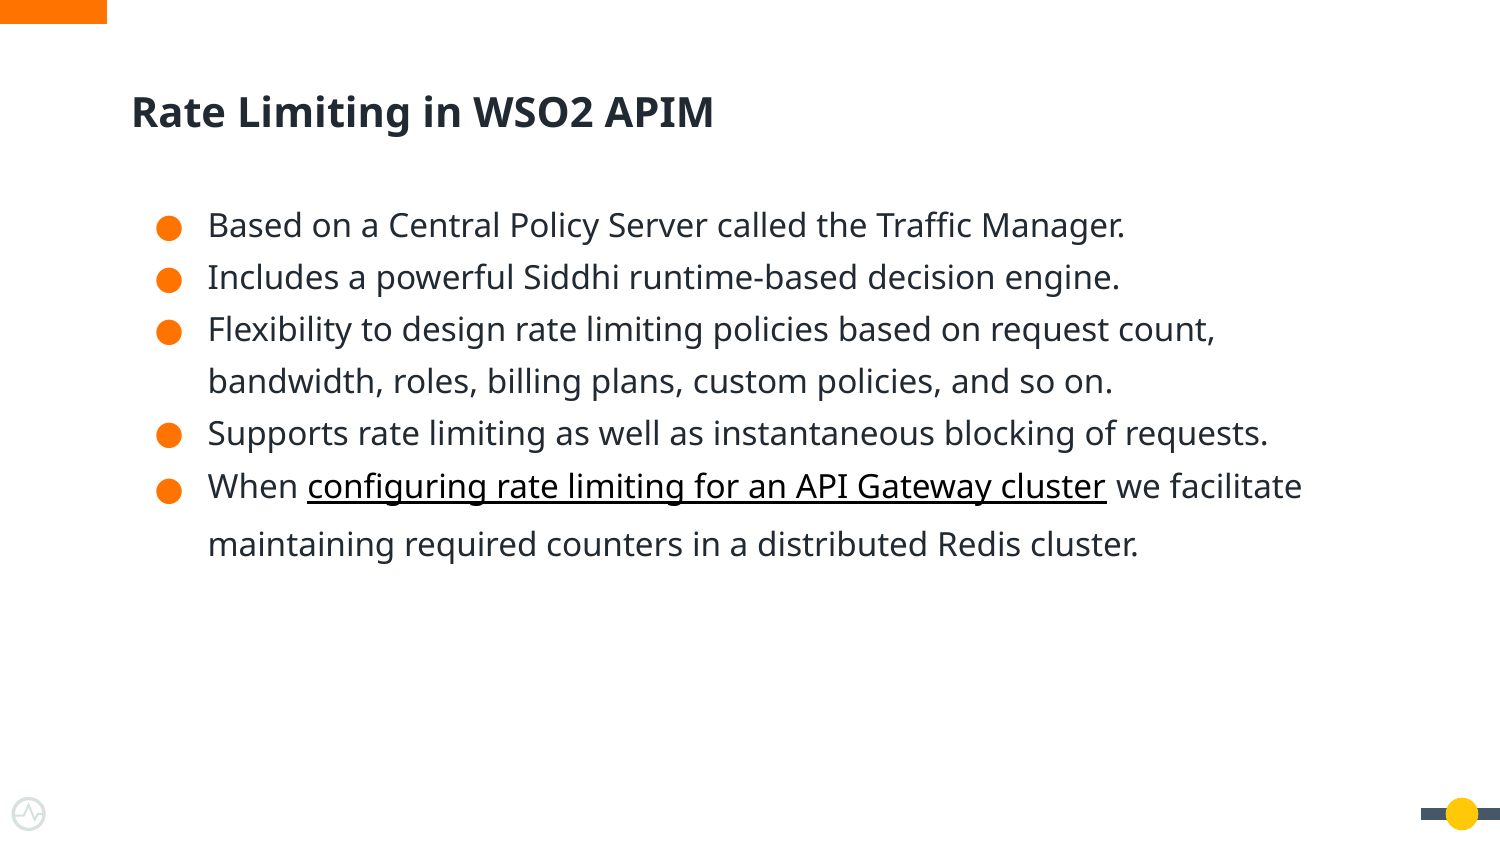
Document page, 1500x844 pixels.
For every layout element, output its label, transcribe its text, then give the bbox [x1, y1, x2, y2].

title Rate Limiting in WSO2 APIM [115, 74, 1393, 147]
list Based on a Central Policy Server called the Traffic Manager. Includes a powerful Siddhi runtime-based decision engine. Flexibility to design rate limiting policies based on request count, bandwidth, roles, billing plans, custom policies, and so on. Supports rate limiting as well as instantaneous blocking of requests. When configuring rate limiting for an API Gateway cluster we facilitate maintaining required counters in a distributed Redis cluster. [117, 177, 1383, 740]
